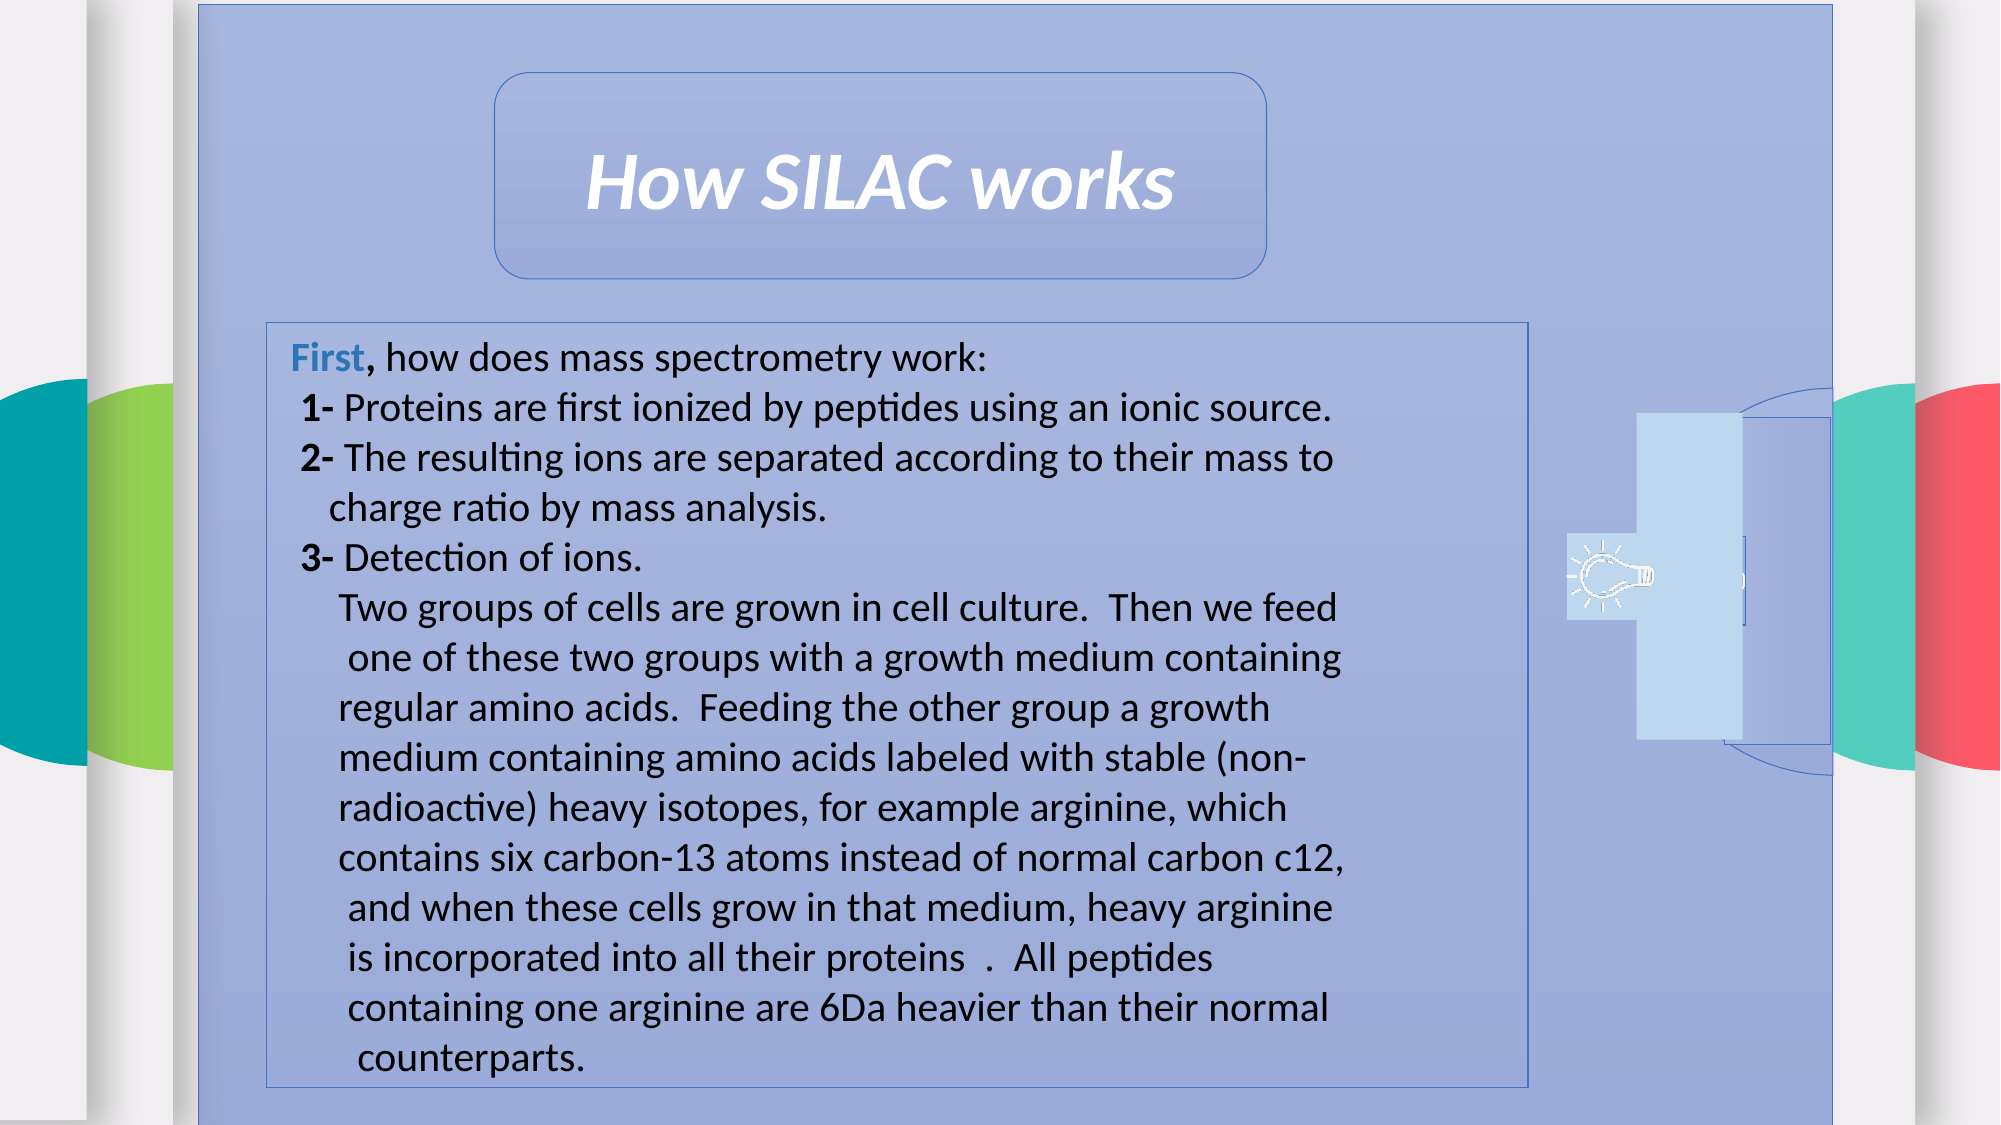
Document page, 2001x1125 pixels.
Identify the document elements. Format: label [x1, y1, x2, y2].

text_box [173, 0, 1916, 1125]
text_box [1916, 0, 2000, 1125]
text_box [0, 0, 88, 1121]
text_box [198, 4, 1833, 1125]
text_box [1566, 412, 1743, 740]
text_box [0, 0, 173, 1125]
